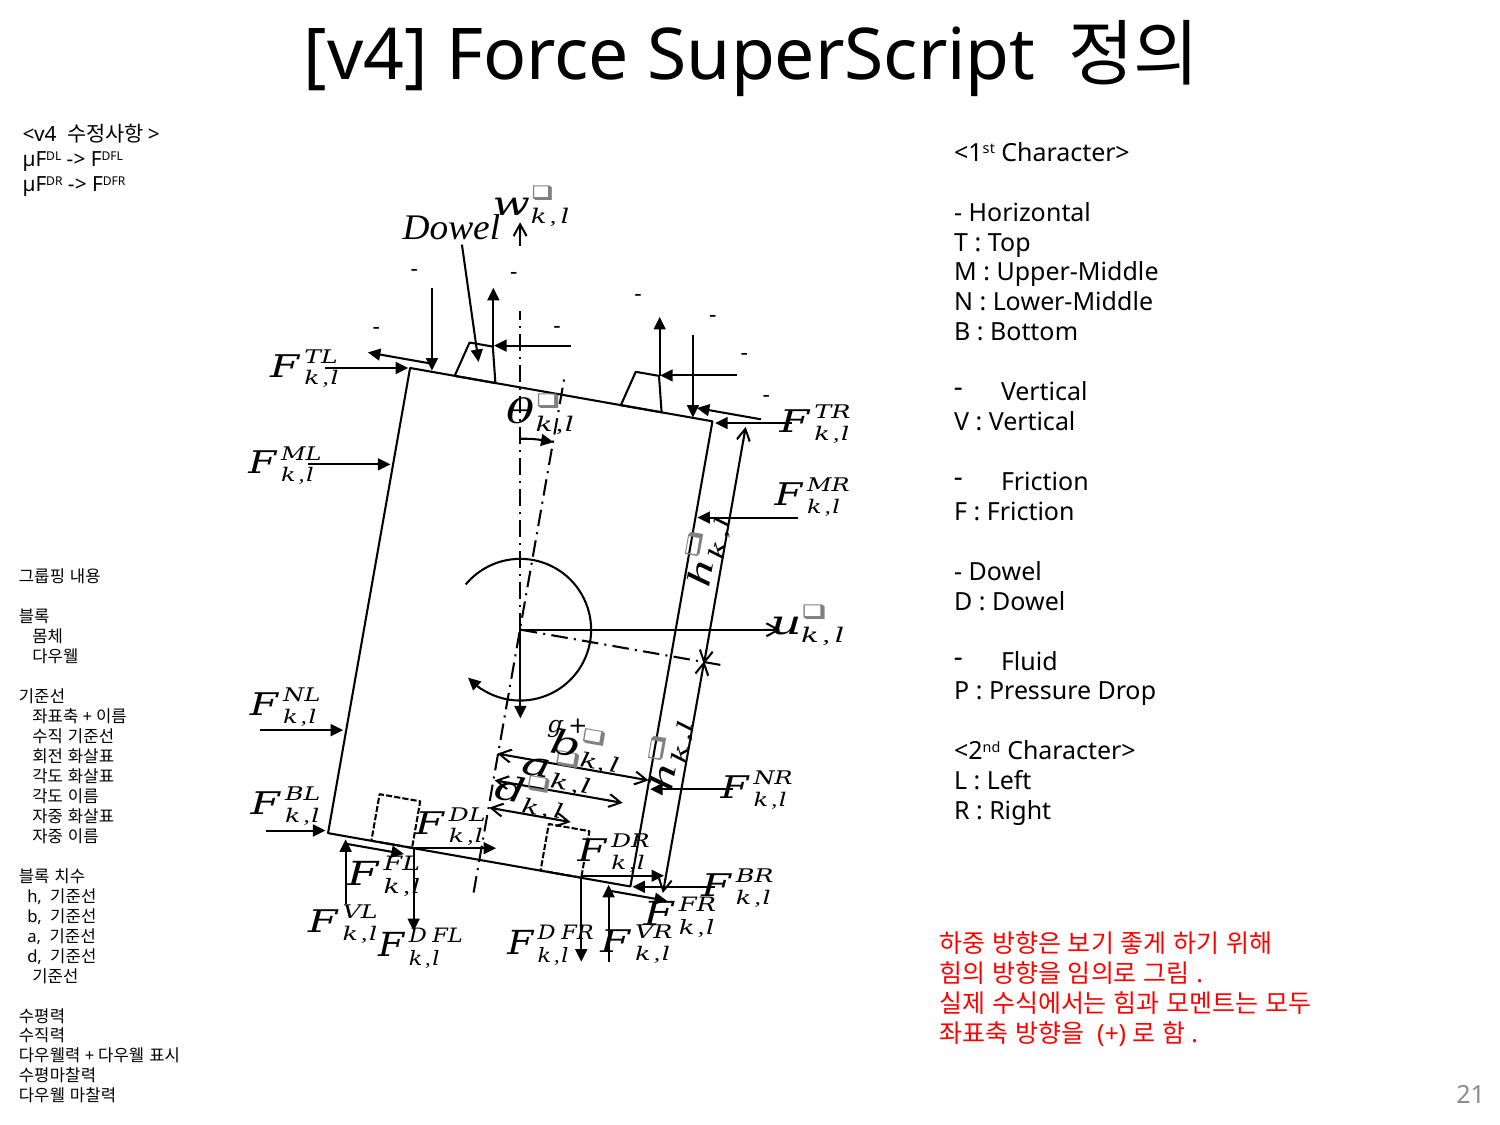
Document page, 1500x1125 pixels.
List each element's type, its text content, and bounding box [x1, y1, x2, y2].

text_box 하중 방향은 보기 좋게 하기 위해 힘의 방향을 임의로 그림. 실제 수식에서는 힘과 모멘트는 모두 좌표축 방향을 (+)로 함. [924, 920, 1328, 1085]
text_box 그룹핑 내용 블록 몸체 다우웰 기준선 좌표축+이름 수직 기준선 회전 화살표 각도 화살표 각도 이름 자중 화살표 자중 이름 블록 치수 h, 기준선 b, 기준선 a, 기준선 d, 기준선 기준선 수평력 수직력 다우웰력+다우웰 표시 수평마찰력 다우웰 마찰력 [4, 558, 196, 1113]
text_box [245, 183, 851, 970]
title [v4] Force SuperScript 정의 [76, 0, 1427, 102]
text_box <v4 수정사항> μFDL -> FDFL μFDR -> FDFR [7, 113, 175, 229]
slide_number 21 [1149, 1065, 1500, 1125]
text_box <1st Character> - Horizontal T : Top M : Upper-Middle N : Lower-Middle B : Bottom Vertical V : Vertical Friction F : Friction - Dowel D : Dowel Fluid P : Pressure Drop <2nd Character> L : Left R : Right [939, 128, 1174, 863]
